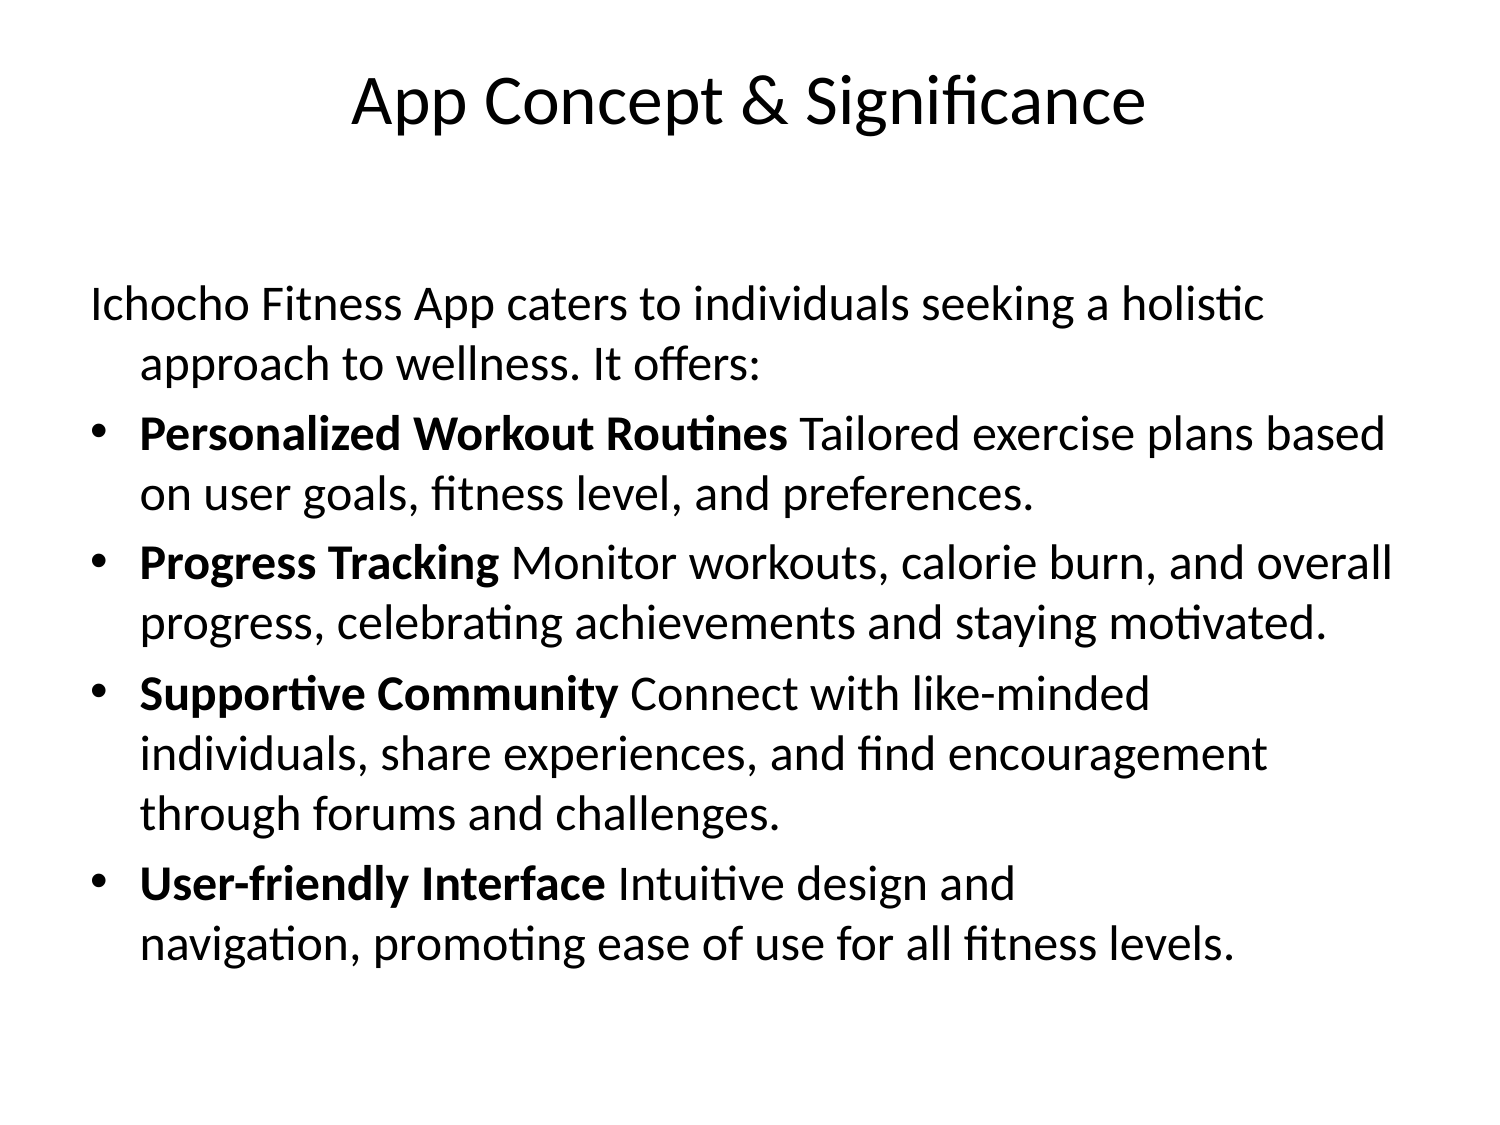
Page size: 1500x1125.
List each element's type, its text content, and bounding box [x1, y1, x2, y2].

list Ichocho Fitness App caters to individuals seeking a holistic approach to wellness. It offers: Personalized Workout Routines Tailored exercise plans based on user goals, fitness level, and preferences. Progress Tracking Monitor workouts, calorie burn, and overall progress, celebrating achievements and staying motivated. Supportive Community Connect with like-minded individuals, share experiences, and find encouragement through forums and challenges. User-friendly Interface Intuitive design and navigation, promoting ease of use for all fitness levels. [75, 262, 1425, 1005]
title App Concept & Significance [75, 45, 1425, 233]
